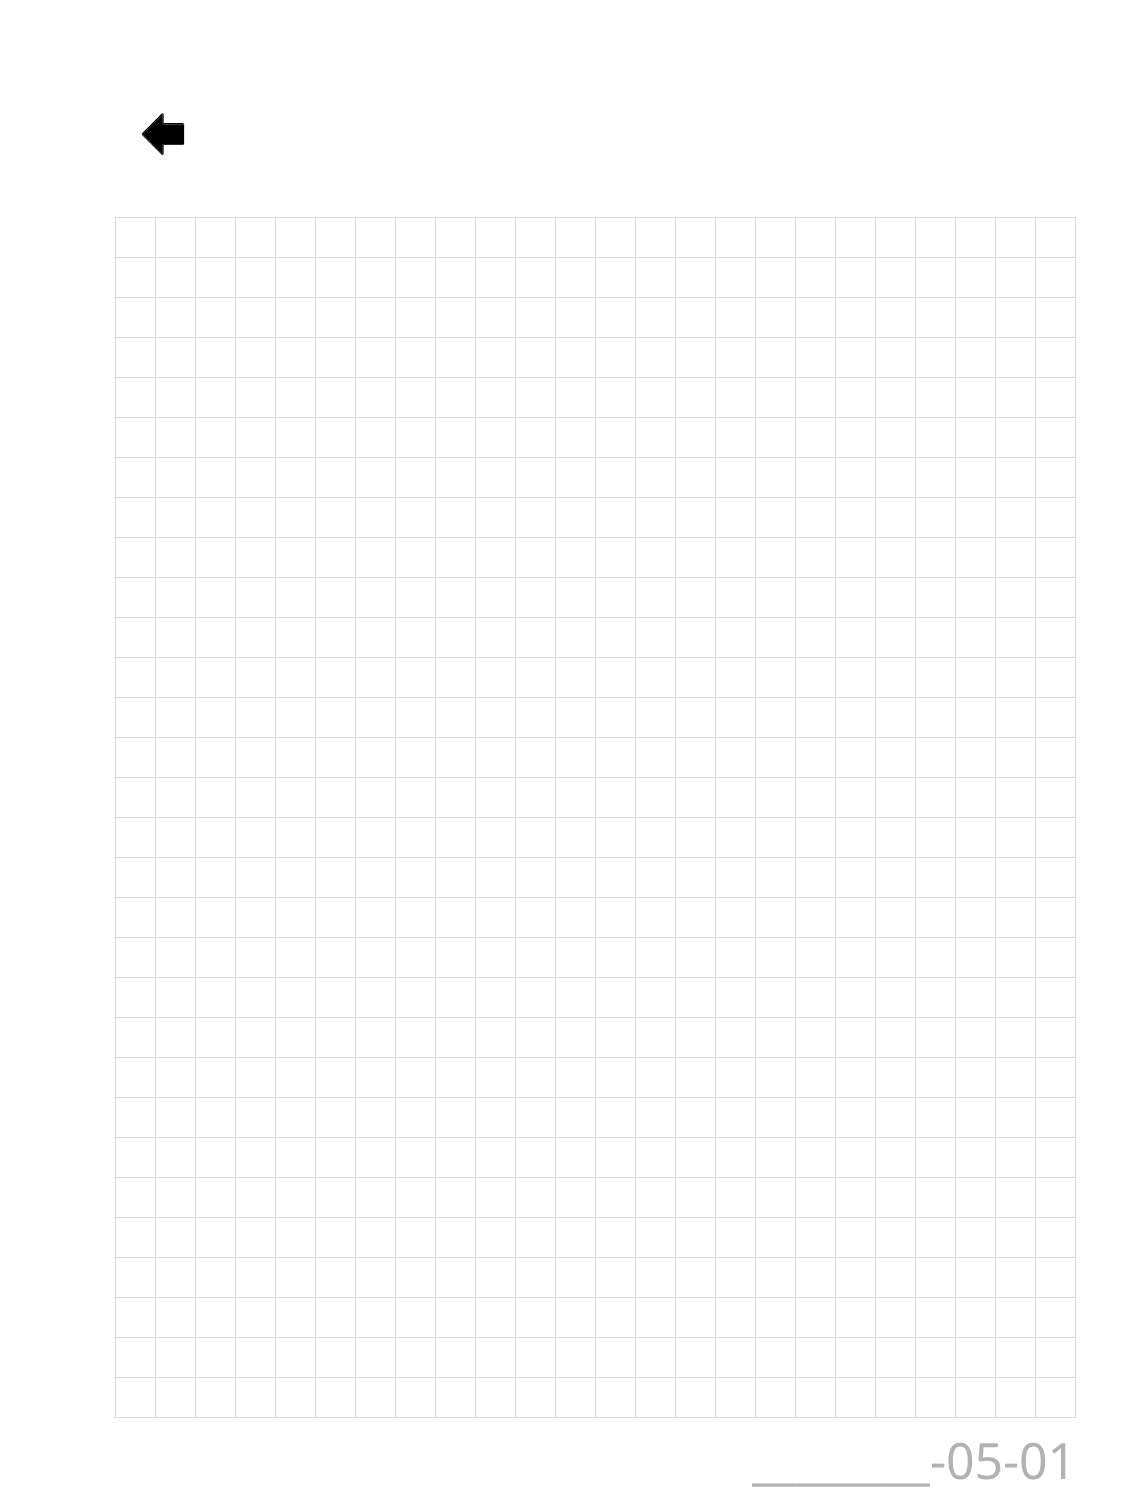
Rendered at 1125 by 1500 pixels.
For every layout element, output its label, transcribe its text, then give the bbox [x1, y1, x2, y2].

picture [142, 114, 184, 155]
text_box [113, 113, 1077, 1418]
slide_number ________-05-01 [537, 1430, 1077, 1491]
